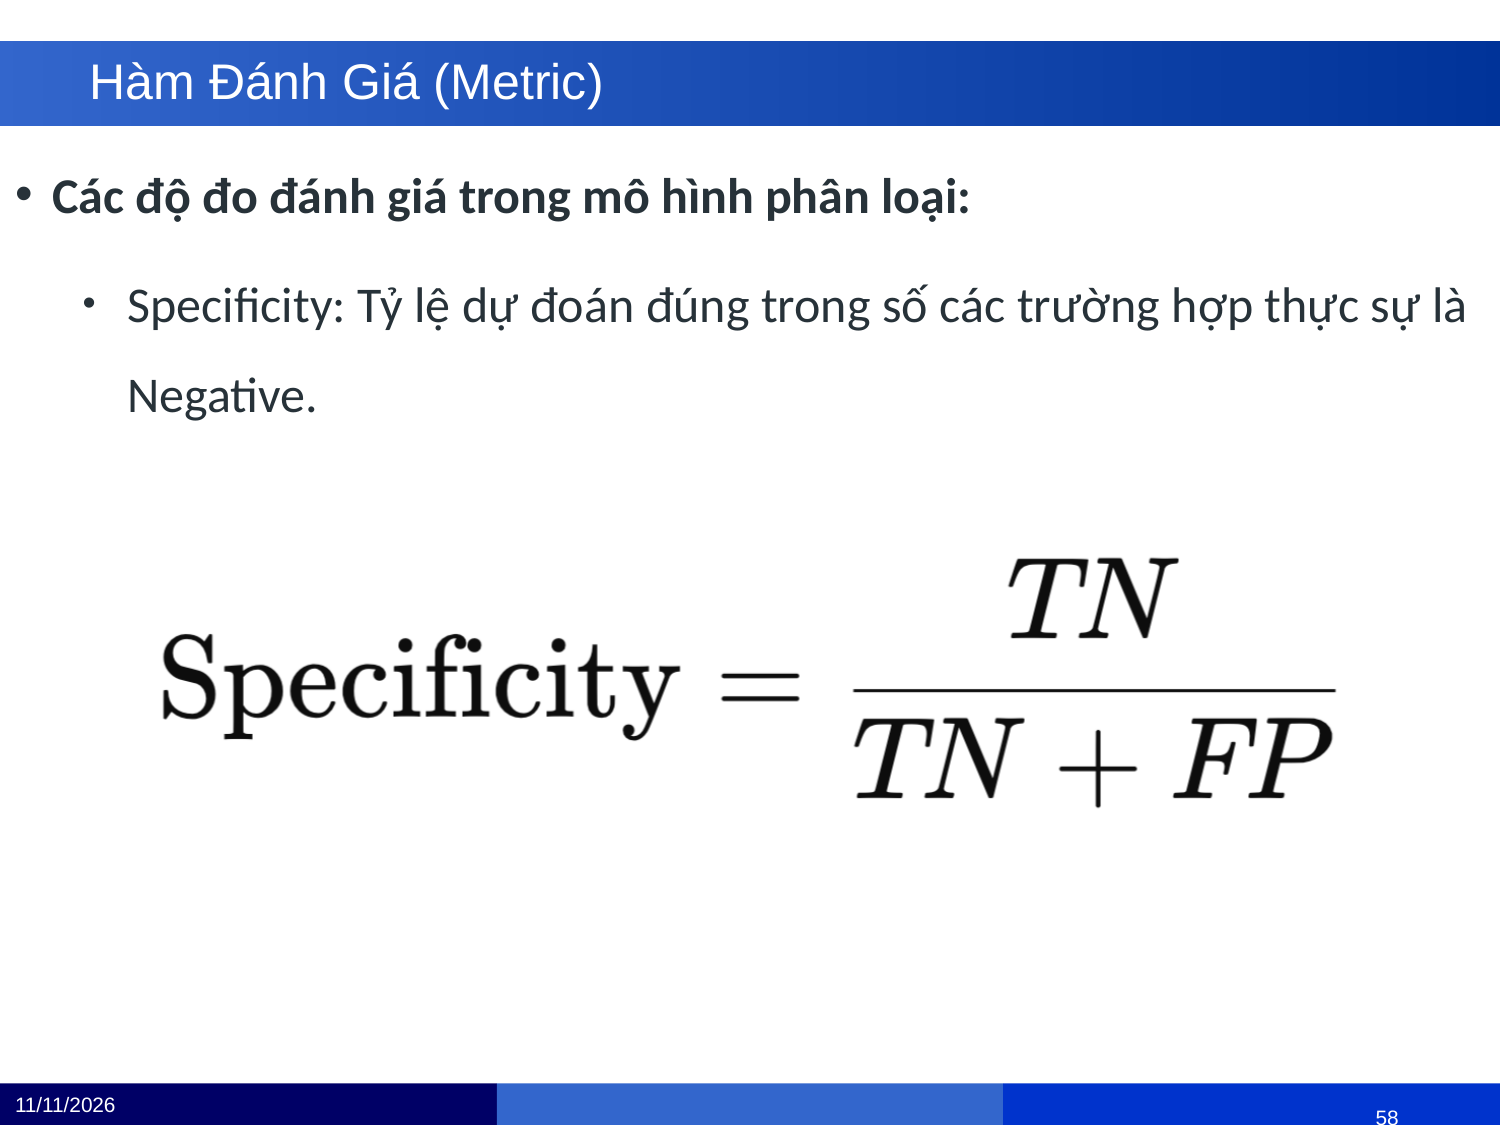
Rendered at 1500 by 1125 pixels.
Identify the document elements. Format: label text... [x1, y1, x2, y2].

picture [112, 519, 1388, 843]
slide_number 57 [1003, 1083, 1500, 1125]
list Các độ đo đánh giá trong mô hình phân loại: Specificity: Tỷ lệ dự đoán đúng trong số các trường hợp thực sự là Negative. [0, 126, 1485, 1083]
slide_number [0, 1083, 496, 1125]
title Hàm Đánh Giá (Metric) [0, 41, 1500, 126]
footer [496, 1083, 1003, 1125]
